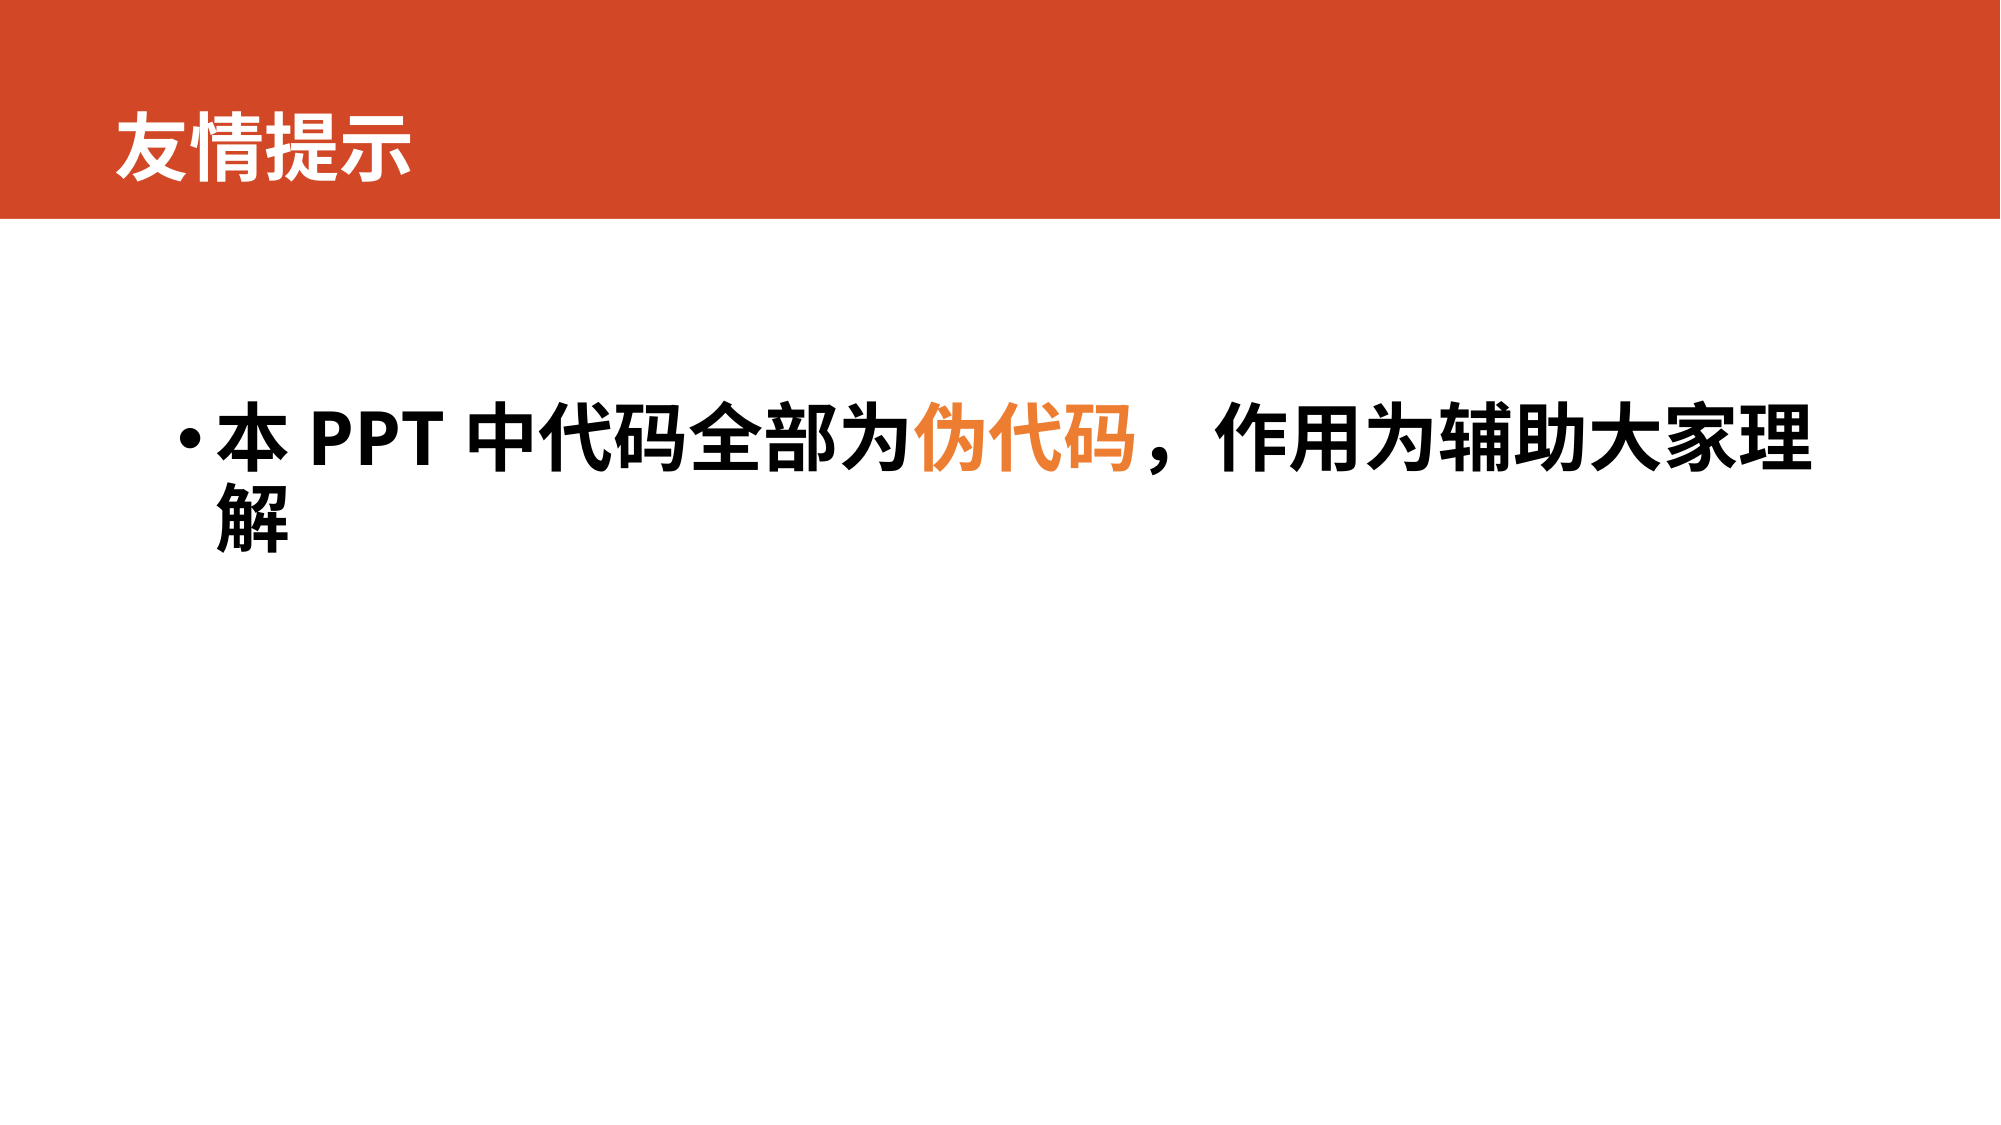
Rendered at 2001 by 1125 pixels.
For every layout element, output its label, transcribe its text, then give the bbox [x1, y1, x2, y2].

list 本PPT中代码全部为伪代码，作用为辅助大家理解 [162, 393, 1888, 561]
title 友情提示 [99, 0, 1863, 199]
